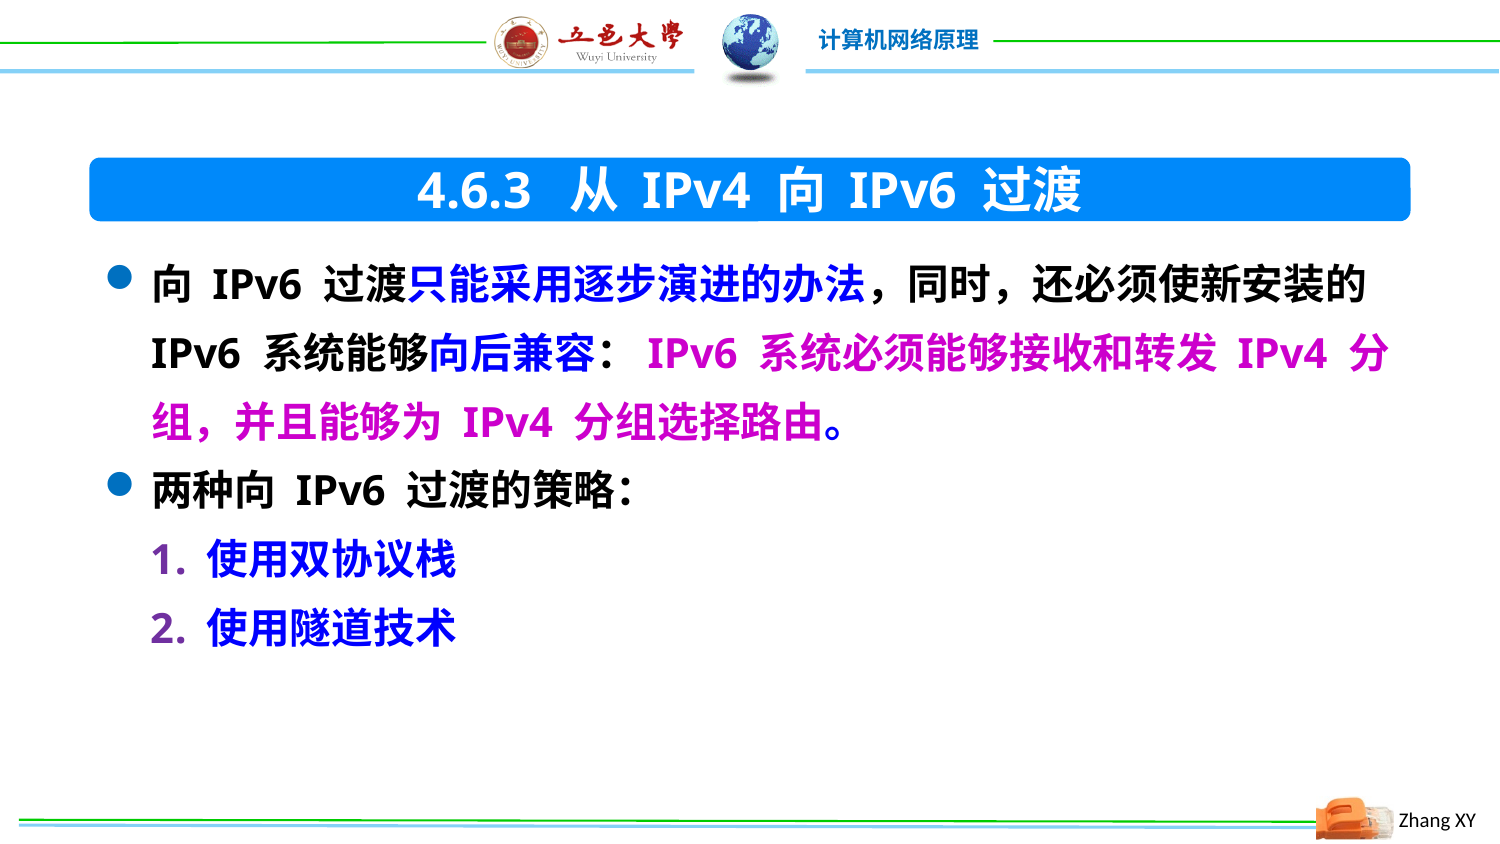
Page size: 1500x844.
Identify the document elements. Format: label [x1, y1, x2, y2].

text_box [89, 150, 1411, 226]
text_box [89, 231, 1411, 659]
picture [494, 15, 697, 69]
picture [720, 12, 780, 88]
picture [1316, 796, 1394, 840]
